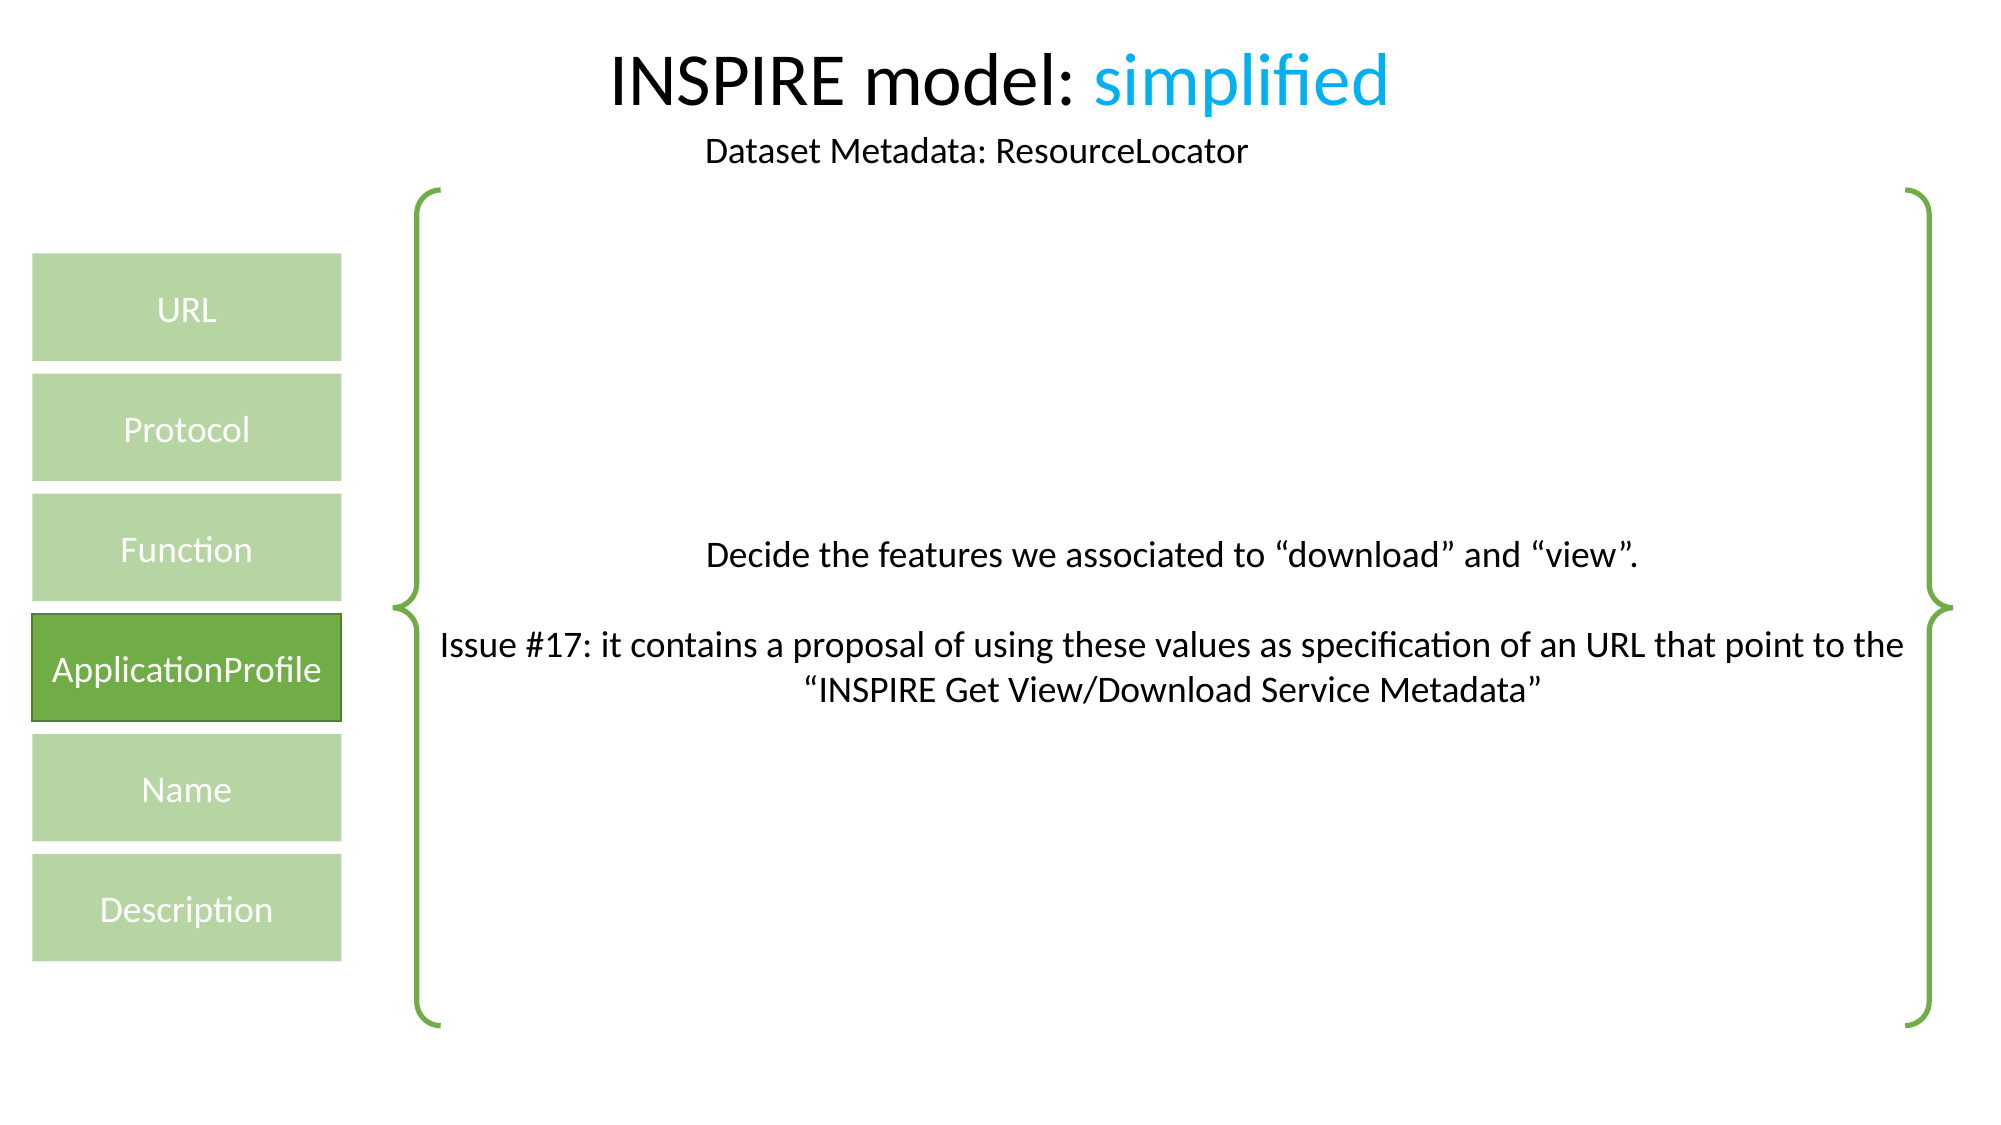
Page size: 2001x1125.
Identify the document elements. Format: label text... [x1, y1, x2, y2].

text_box INSPIRE model: simplified [594, 23, 1406, 128]
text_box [32, 253, 342, 962]
text_box Decide the features we associated to “download” and “view”. Issue #17: it contains a proposal of using these values as specification of an URL that point to the “INSPIRE Get View/Download Service Metadata” [392, 189, 1954, 1027]
text_box Dataset Metadata: ResourceLocator [690, 128, 1265, 179]
